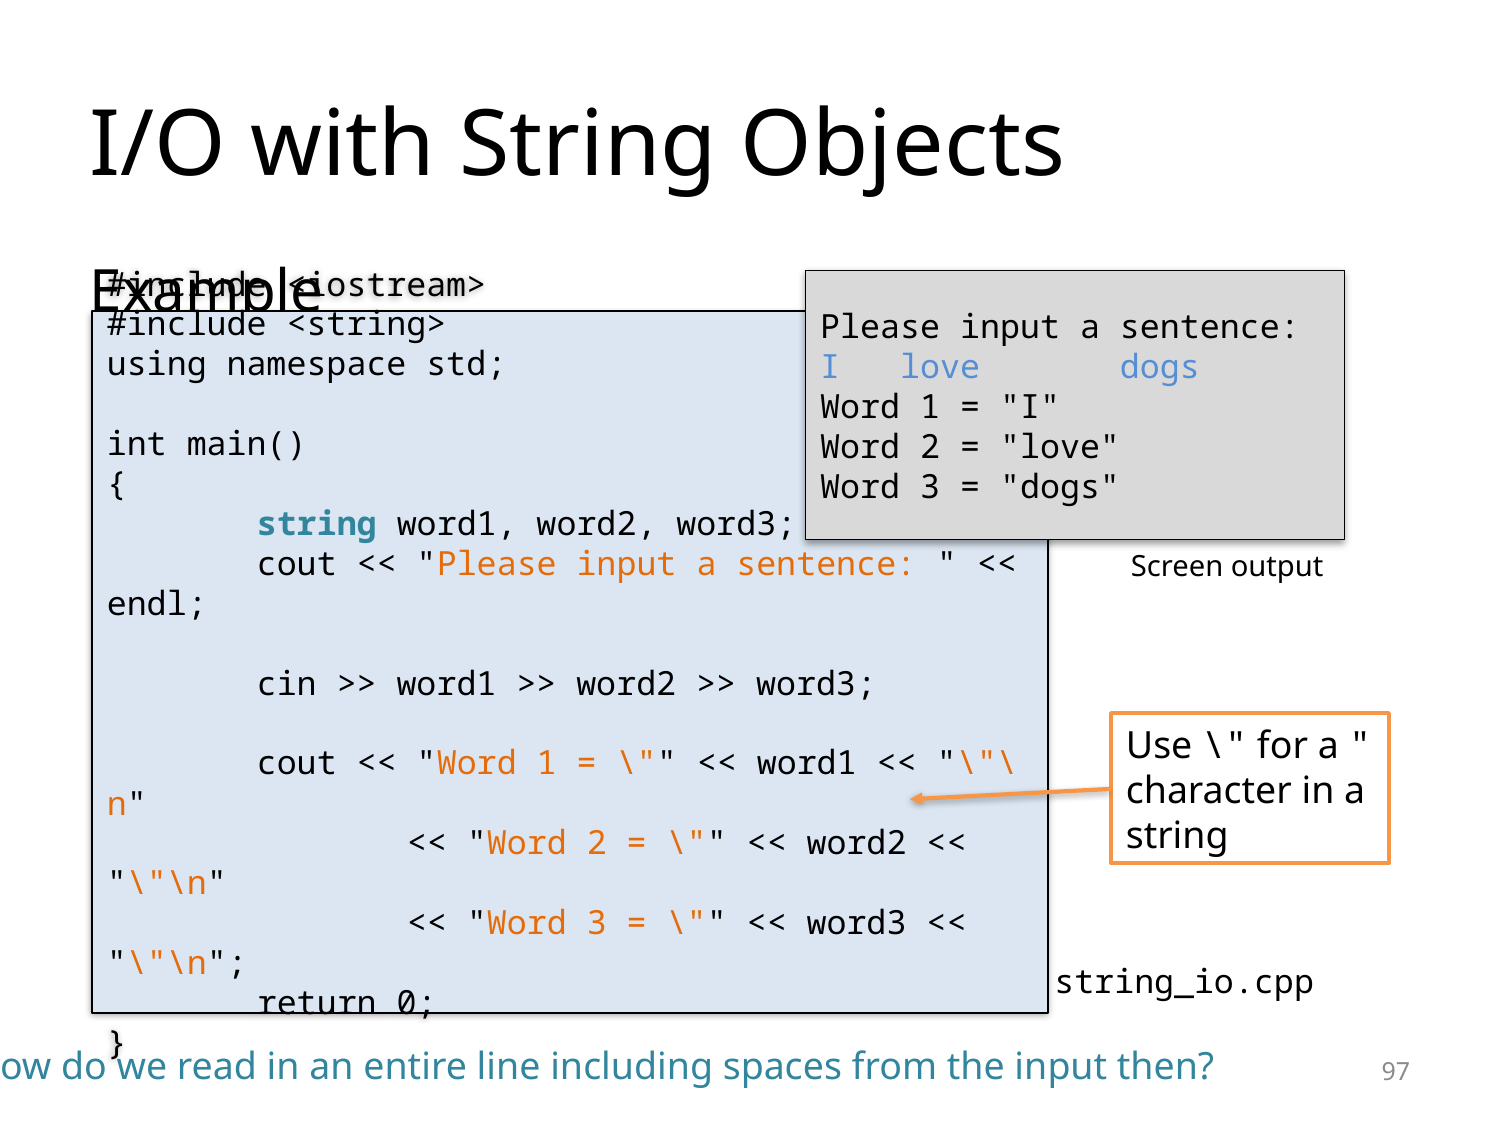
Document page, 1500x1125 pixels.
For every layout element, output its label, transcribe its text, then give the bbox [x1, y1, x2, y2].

text_box Example [75, 245, 1425, 988]
text_box Please input a sentence: I love dogs Word 1 = "I" Word 2 = "love" Word 3 = "dogs" [805, 270, 1345, 540]
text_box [909, 712, 1390, 864]
text_box How do we read in an entire line including spaces from the input then? [0, 1035, 1319, 1095]
text_box Screen output [1116, 539, 1353, 590]
text_box #include <iostream> #include <string> using namespace std; int main() { string word1, word2, word3; cout << "Please input a sentence: " << endl; cin >> word1 >> word2 >> word3; cout << "Word 1 = \"" << word1 << "\"\n" << "Word 2 = \"" << word2 << "\"\n" << "Word 3 = \"" << word3 << "\"\n"; return 0; } [91, 310, 1049, 1014]
text_box string_io.cpp [1039, 952, 1330, 1008]
text_box I/O with String Objects [75, 45, 1425, 233]
text_box <number> [1074, 1042, 1425, 1103]
